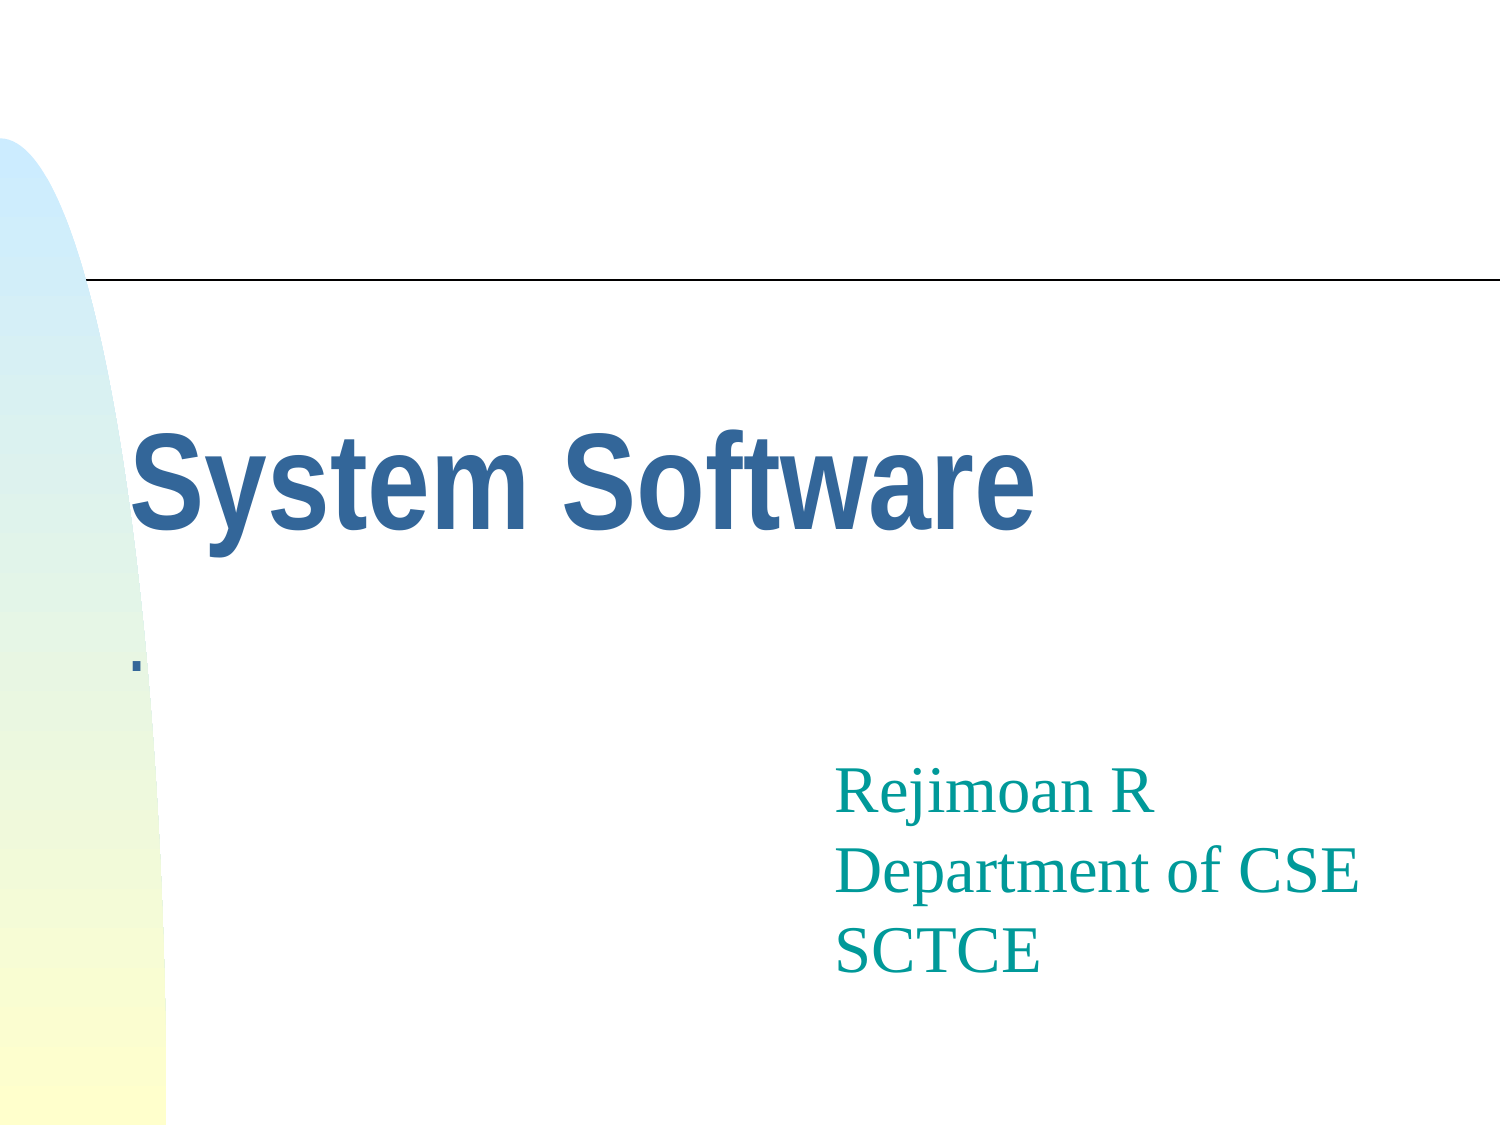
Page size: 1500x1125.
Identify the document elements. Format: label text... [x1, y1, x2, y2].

title System Software . [114, 432, 1390, 693]
text_box Rejimoan R Department of CSE SCTCE [819, 738, 1381, 994]
